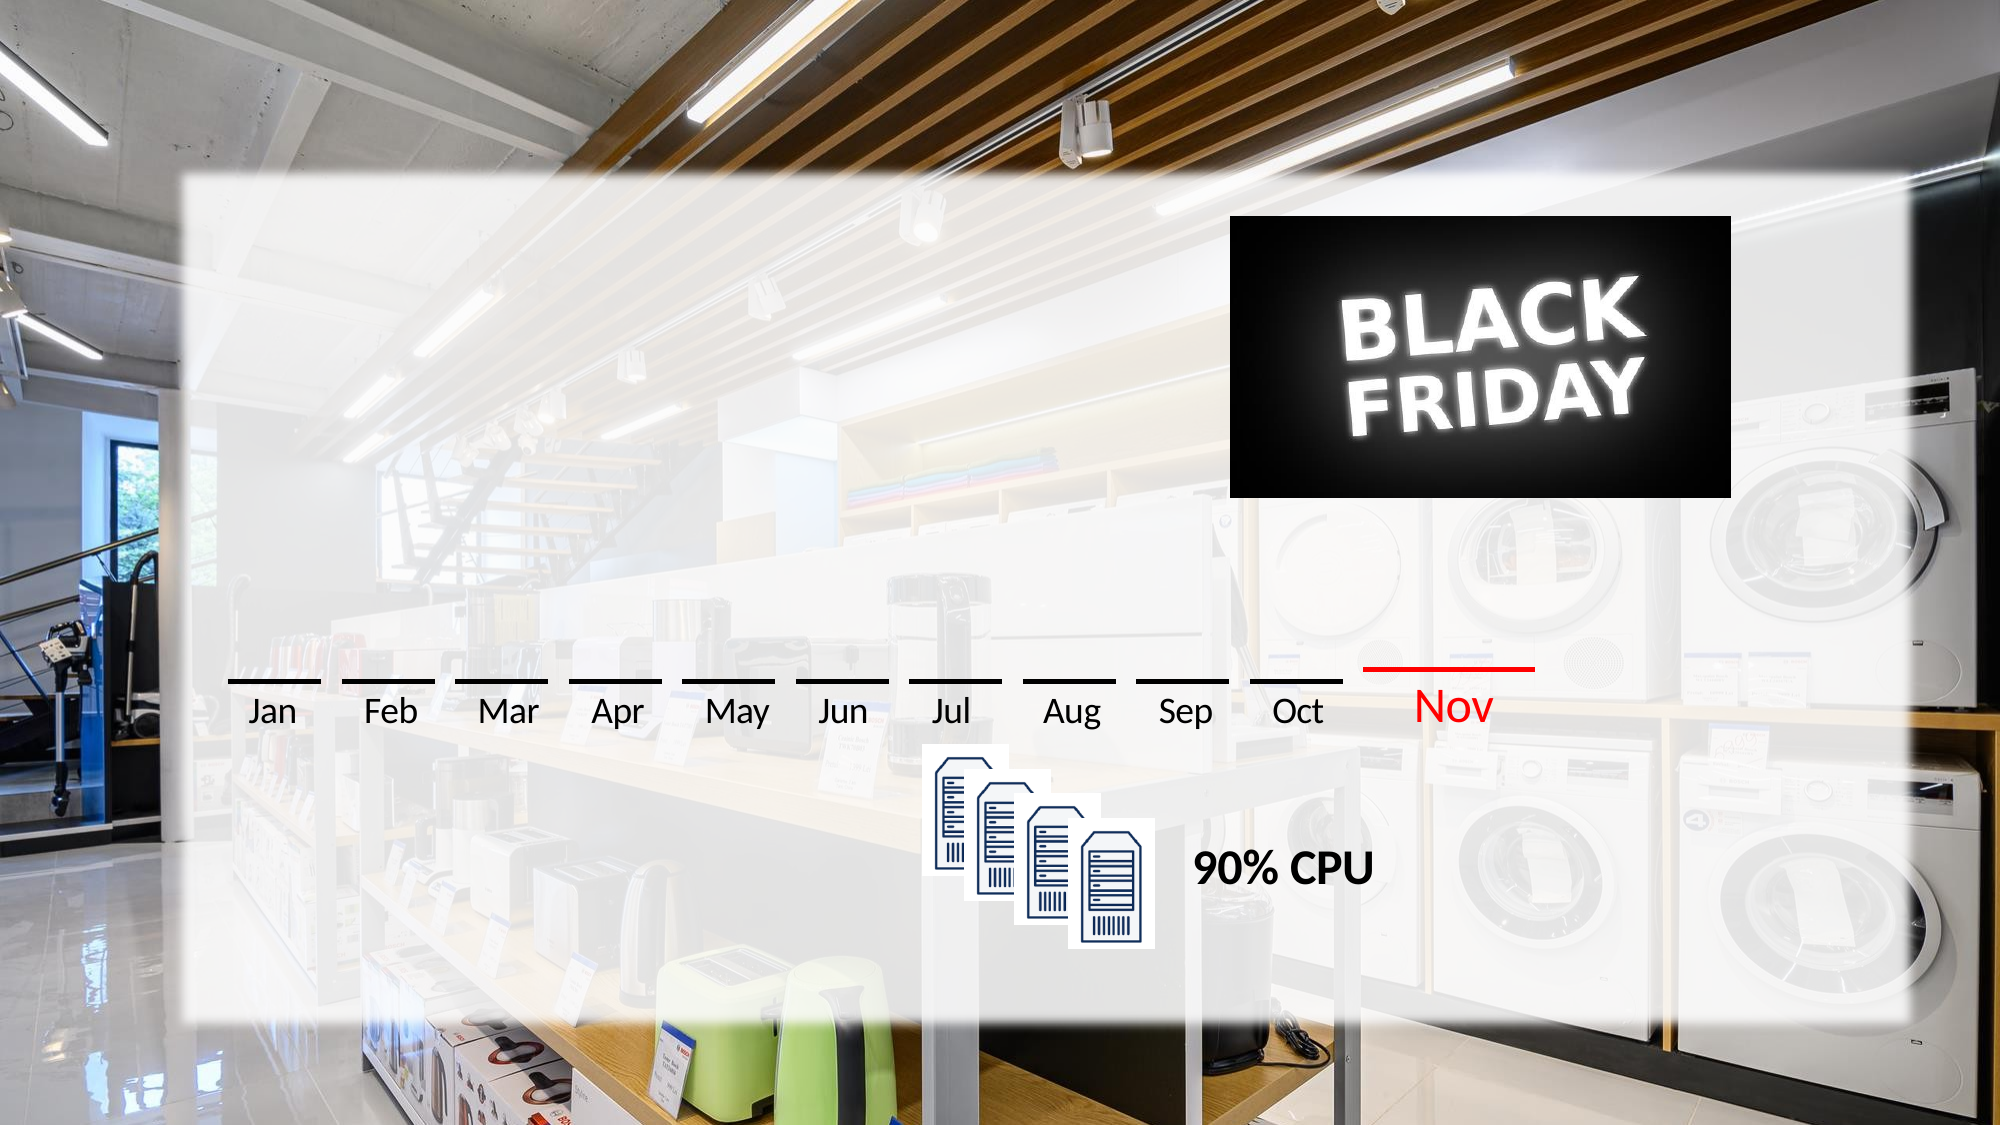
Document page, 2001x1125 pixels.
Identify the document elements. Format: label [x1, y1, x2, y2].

text_box [963, 215, 1731, 949]
text_box [0, 0, 2000, 1125]
